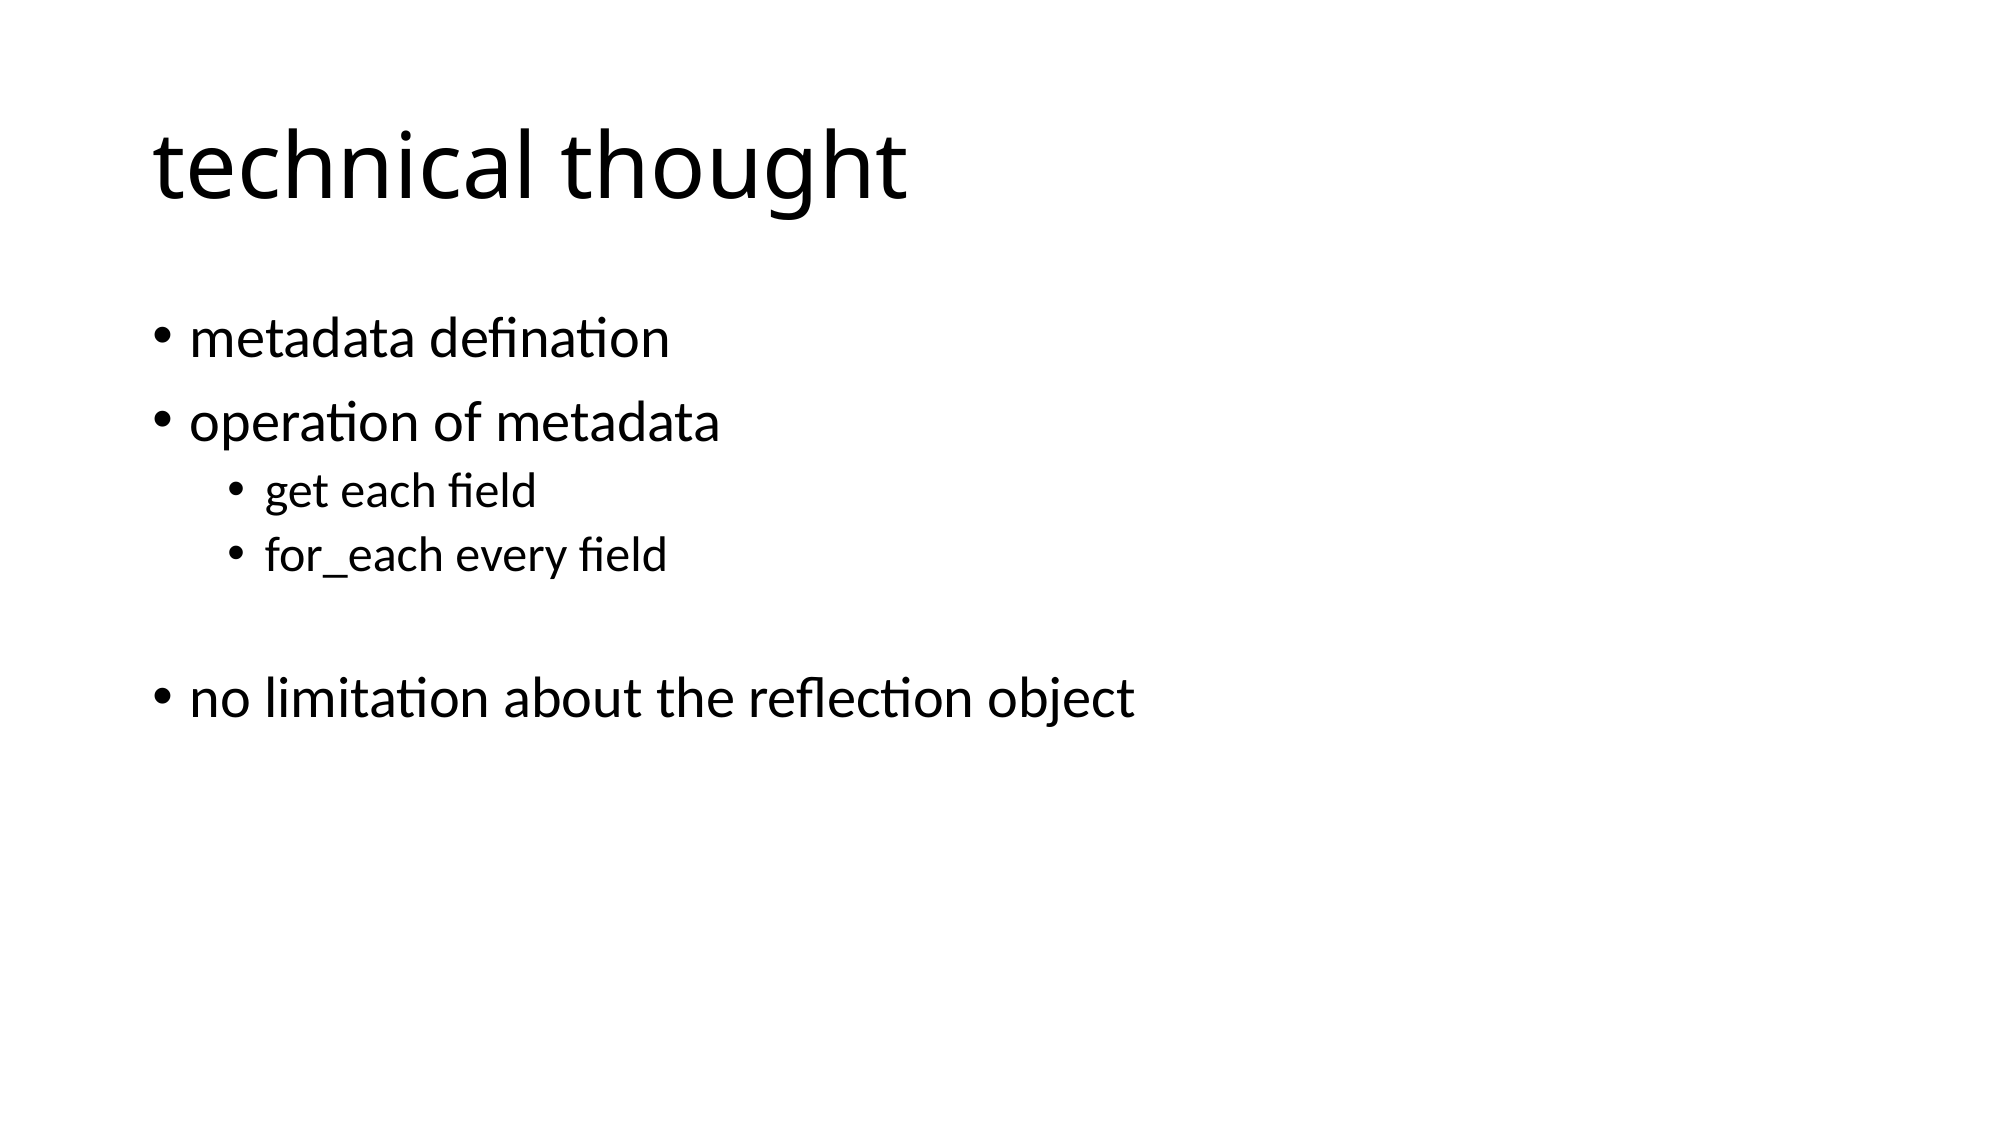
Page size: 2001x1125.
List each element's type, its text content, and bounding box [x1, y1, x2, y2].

title technical thought [137, 59, 1863, 278]
list metadata defination operation of metadata get each field for_each every field no limitation about the reflection object [137, 299, 1863, 1014]
